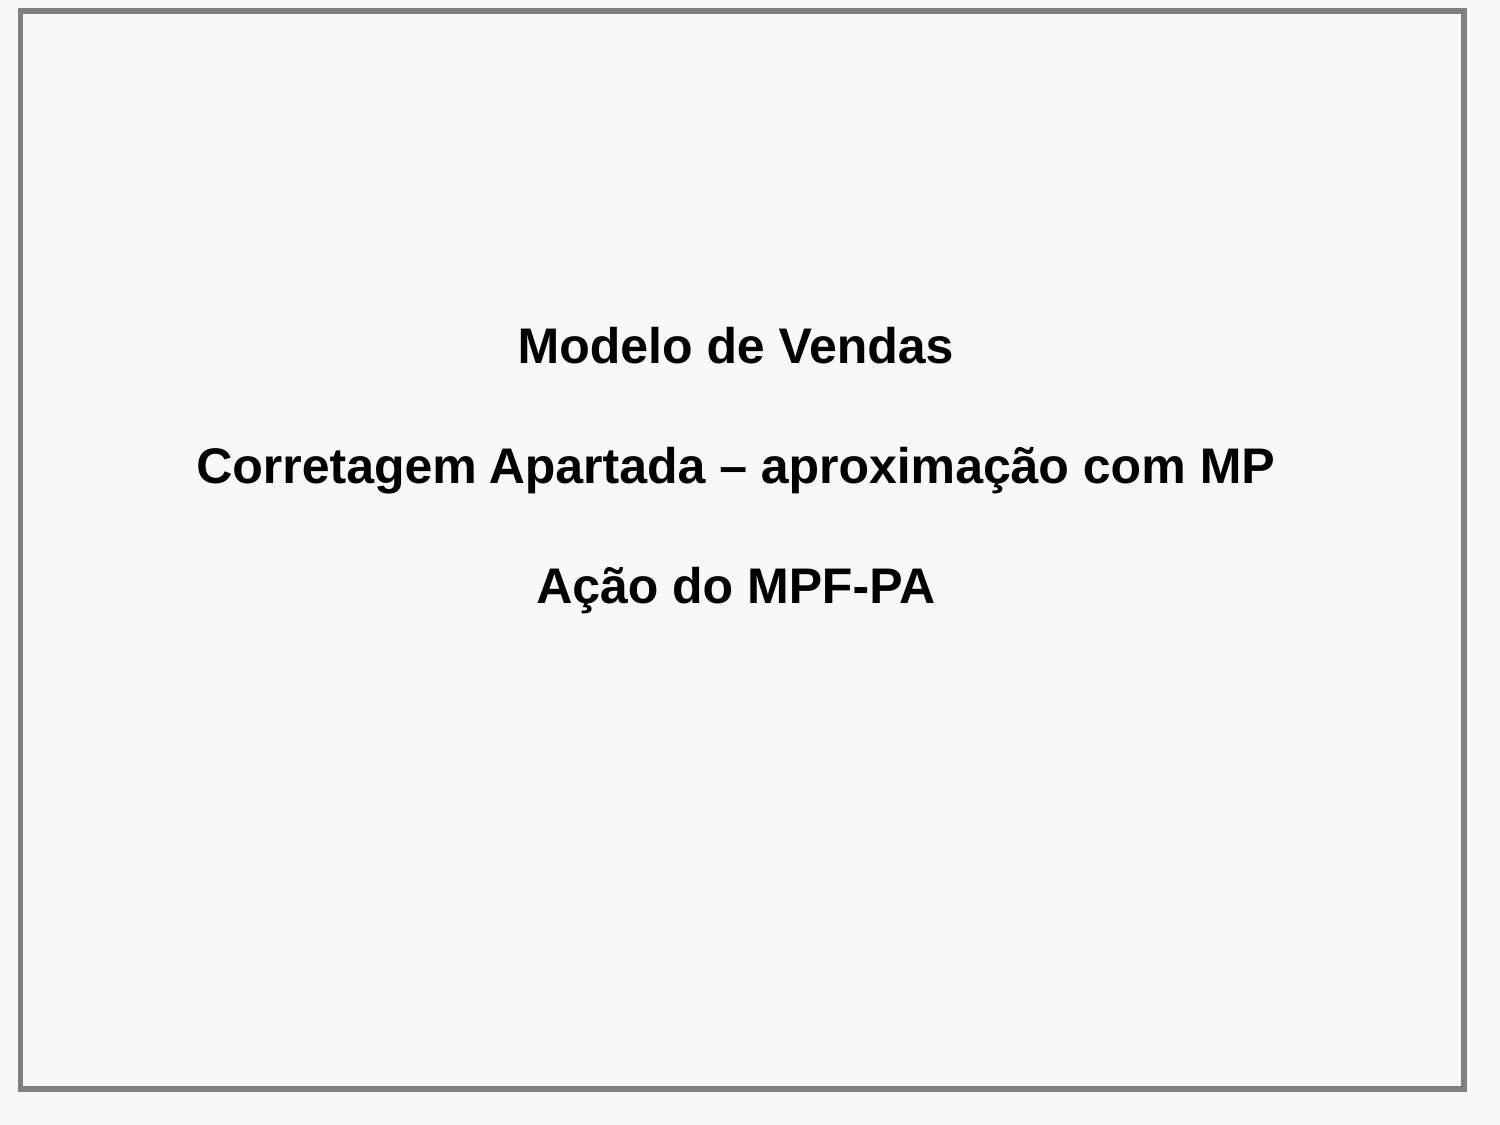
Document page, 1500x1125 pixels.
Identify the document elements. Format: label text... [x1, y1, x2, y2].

text_box Modelo de Vendas Corretagem Apartada – aproximação com MP Ação do MPF-PA [104, 124, 1368, 622]
text_box [20, 10, 1465, 1089]
